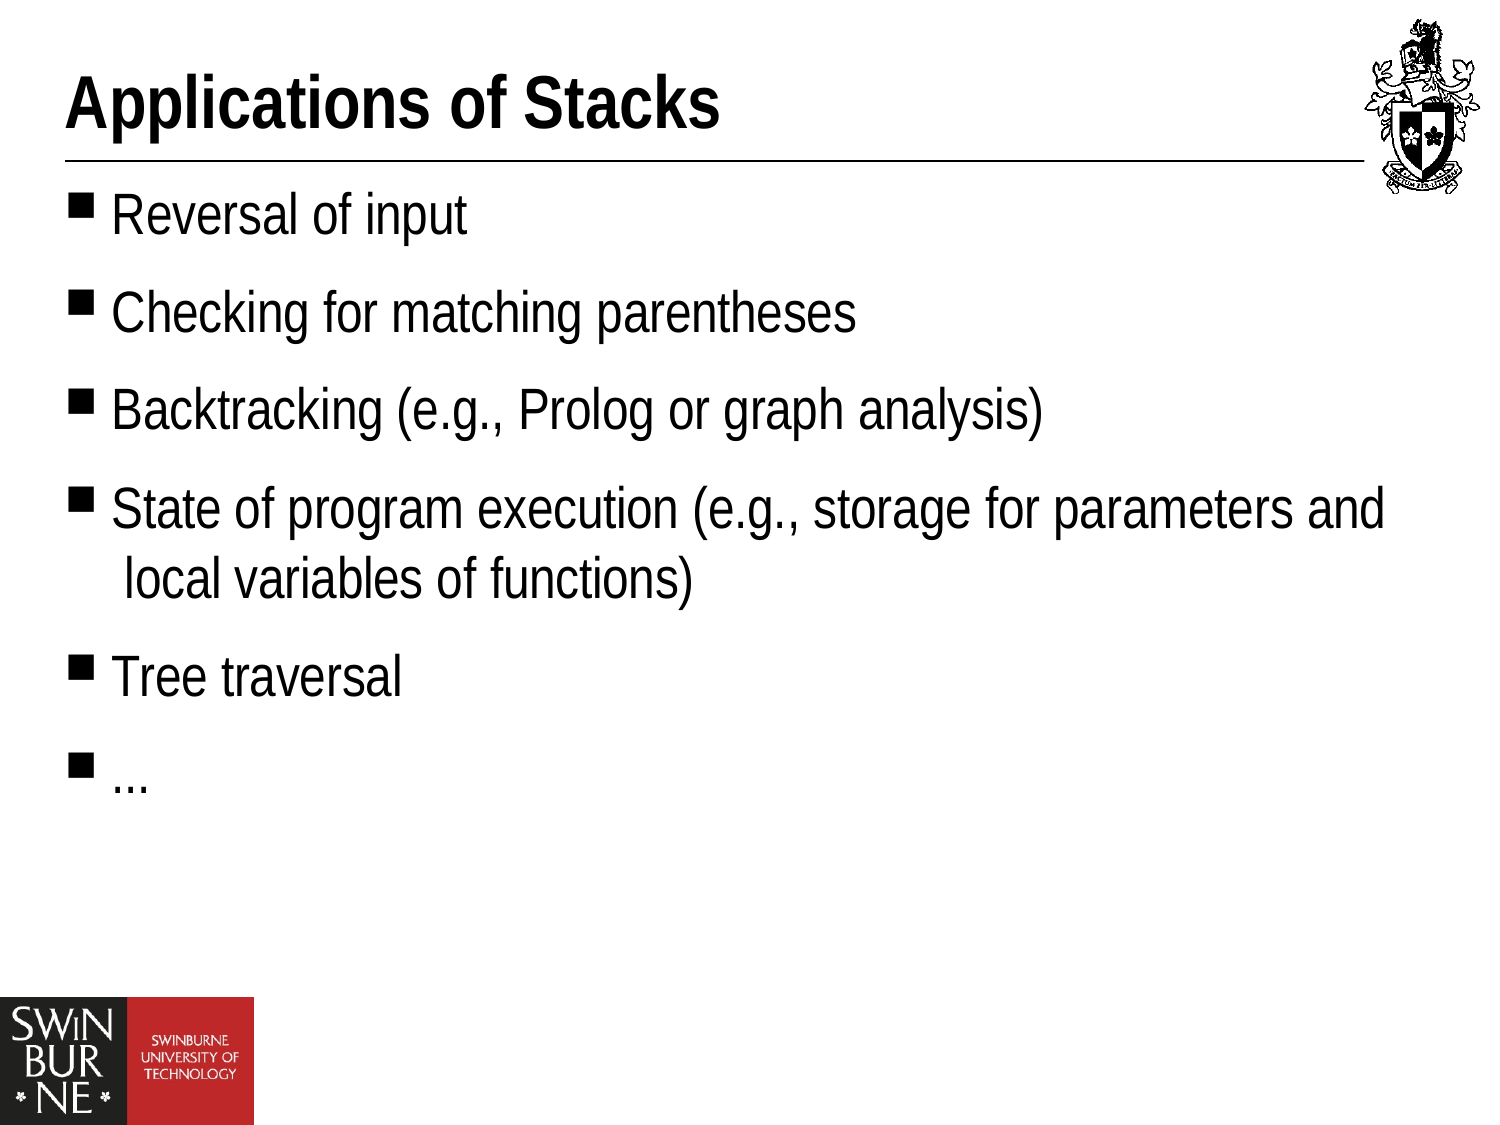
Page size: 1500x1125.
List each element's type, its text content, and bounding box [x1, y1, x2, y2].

picture [1364, 19, 1481, 194]
title Applications of Stacks [62, 51, 913, 145]
picture [0, 997, 254, 1125]
text_box Reversal of input Checking for matching parentheses Backtracking (e.g., Prolog or graph analysis) State of program execution (e.g., storage for parameters and local variables of functions) Tree traversal ... [62, 145, 1400, 806]
